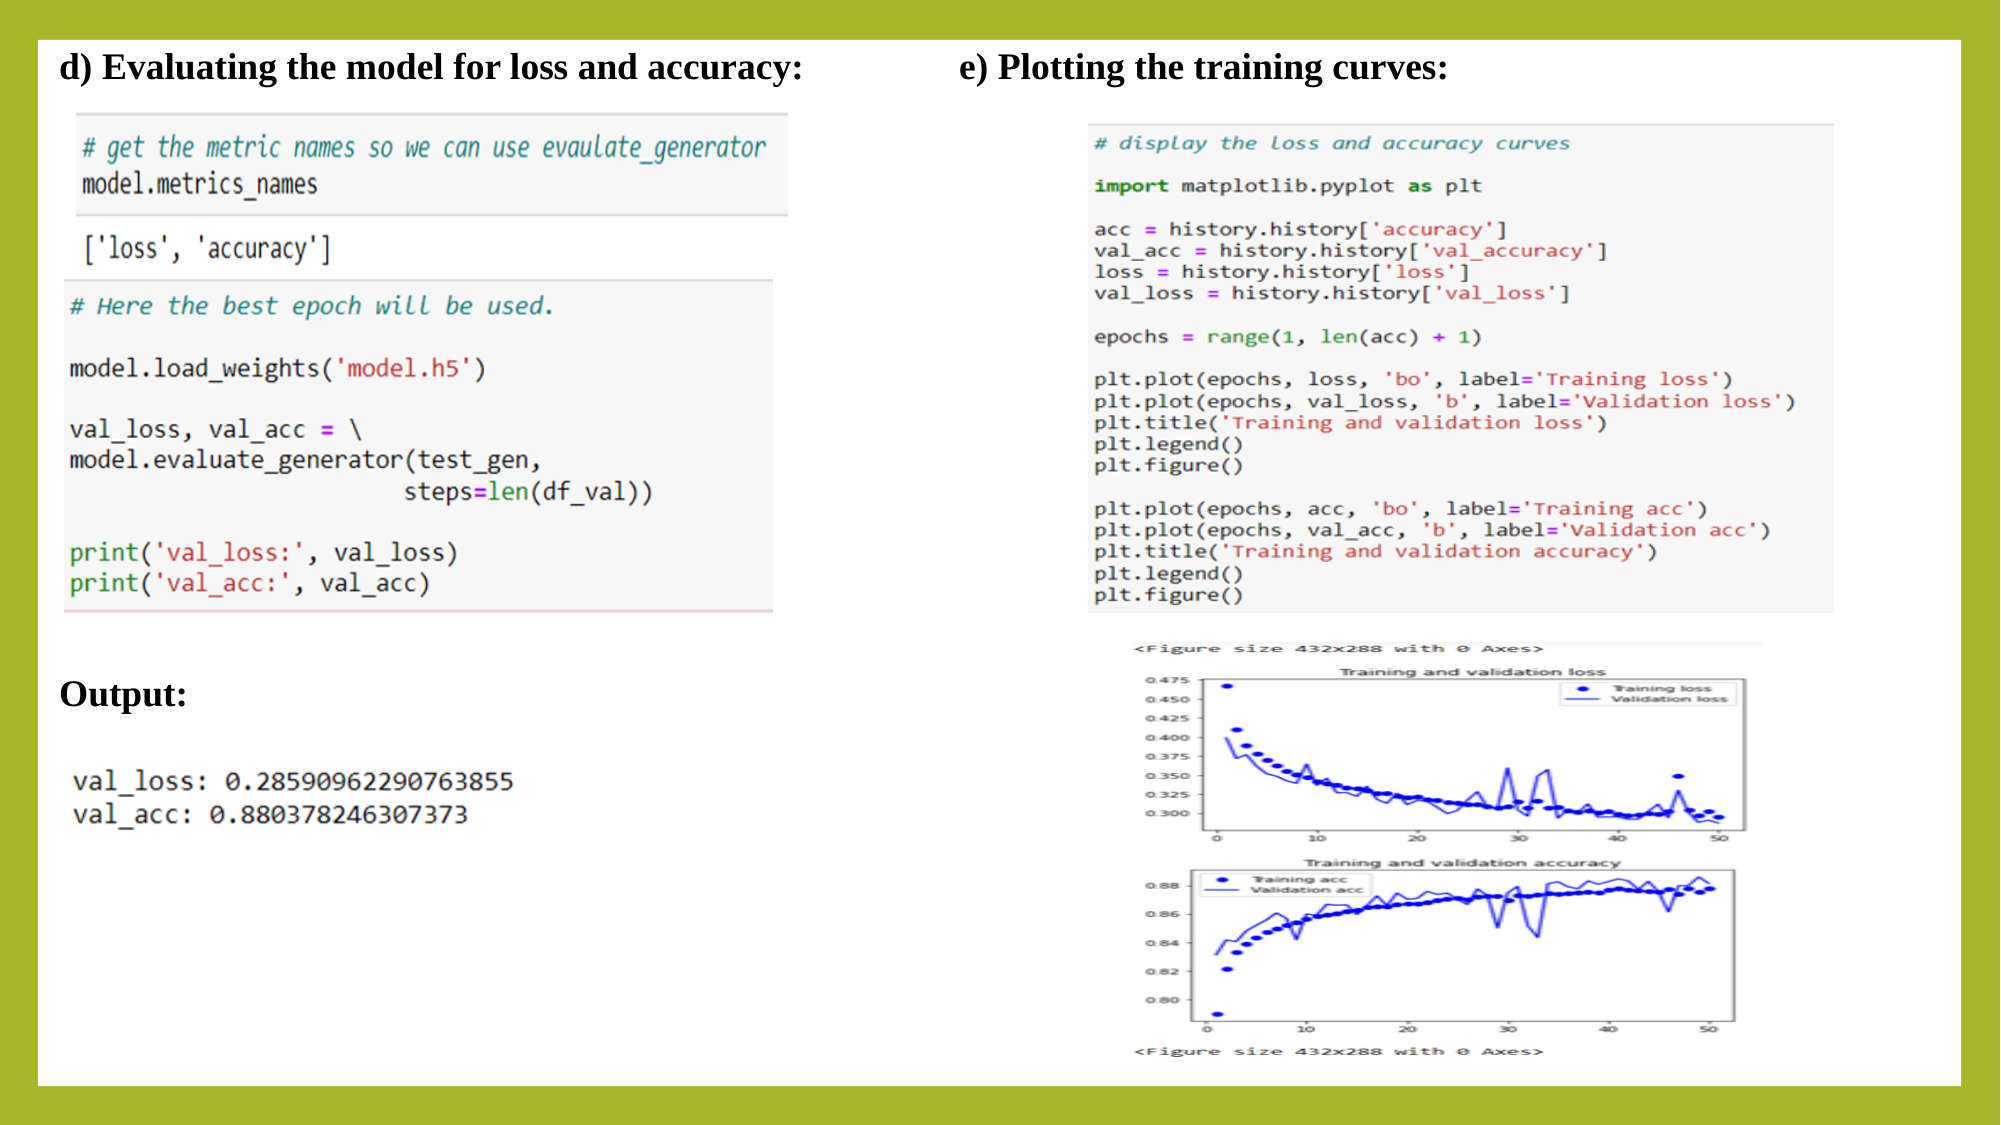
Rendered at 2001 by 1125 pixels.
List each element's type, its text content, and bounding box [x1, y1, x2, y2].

picture [63, 754, 584, 850]
picture [1132, 642, 1762, 1057]
picture [1088, 120, 1834, 613]
picture [63, 110, 789, 613]
list d) Evaluating the model for loss and accuracy: e) Plotting the training curves: Output: [36, 39, 1960, 1087]
